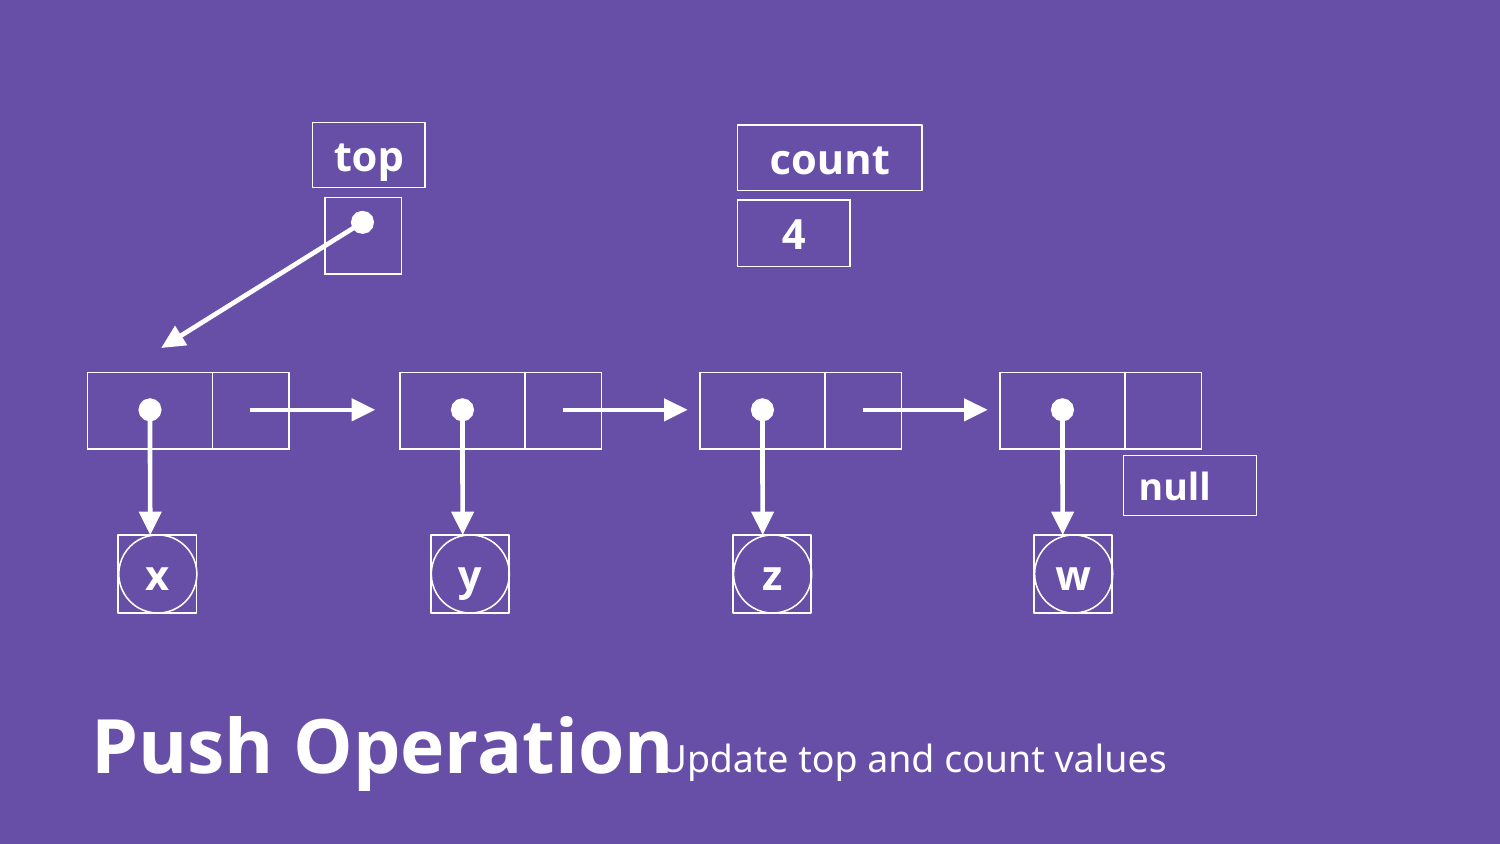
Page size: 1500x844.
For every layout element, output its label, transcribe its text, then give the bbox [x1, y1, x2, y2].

text_box [525, 372, 602, 449]
text_box [399, 372, 525, 449]
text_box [430, 534, 510, 614]
text_box [212, 372, 290, 449]
text_box top [312, 122, 425, 188]
text_box count [737, 125, 922, 191]
text_box null [1123, 455, 1257, 516]
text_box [732, 534, 812, 614]
text_box [825, 372, 902, 449]
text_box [117, 534, 198, 614]
text_box [999, 372, 1125, 449]
text_box [324, 197, 402, 274]
text_box [1125, 372, 1202, 449]
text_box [1033, 534, 1113, 614]
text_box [161, 222, 363, 348]
text_box [87, 372, 212, 449]
text_box Push Operation [76, 683, 1186, 805]
text_box Update top and count values [644, 720, 1500, 828]
text_box 4 [737, 200, 850, 267]
text_box [699, 372, 825, 449]
